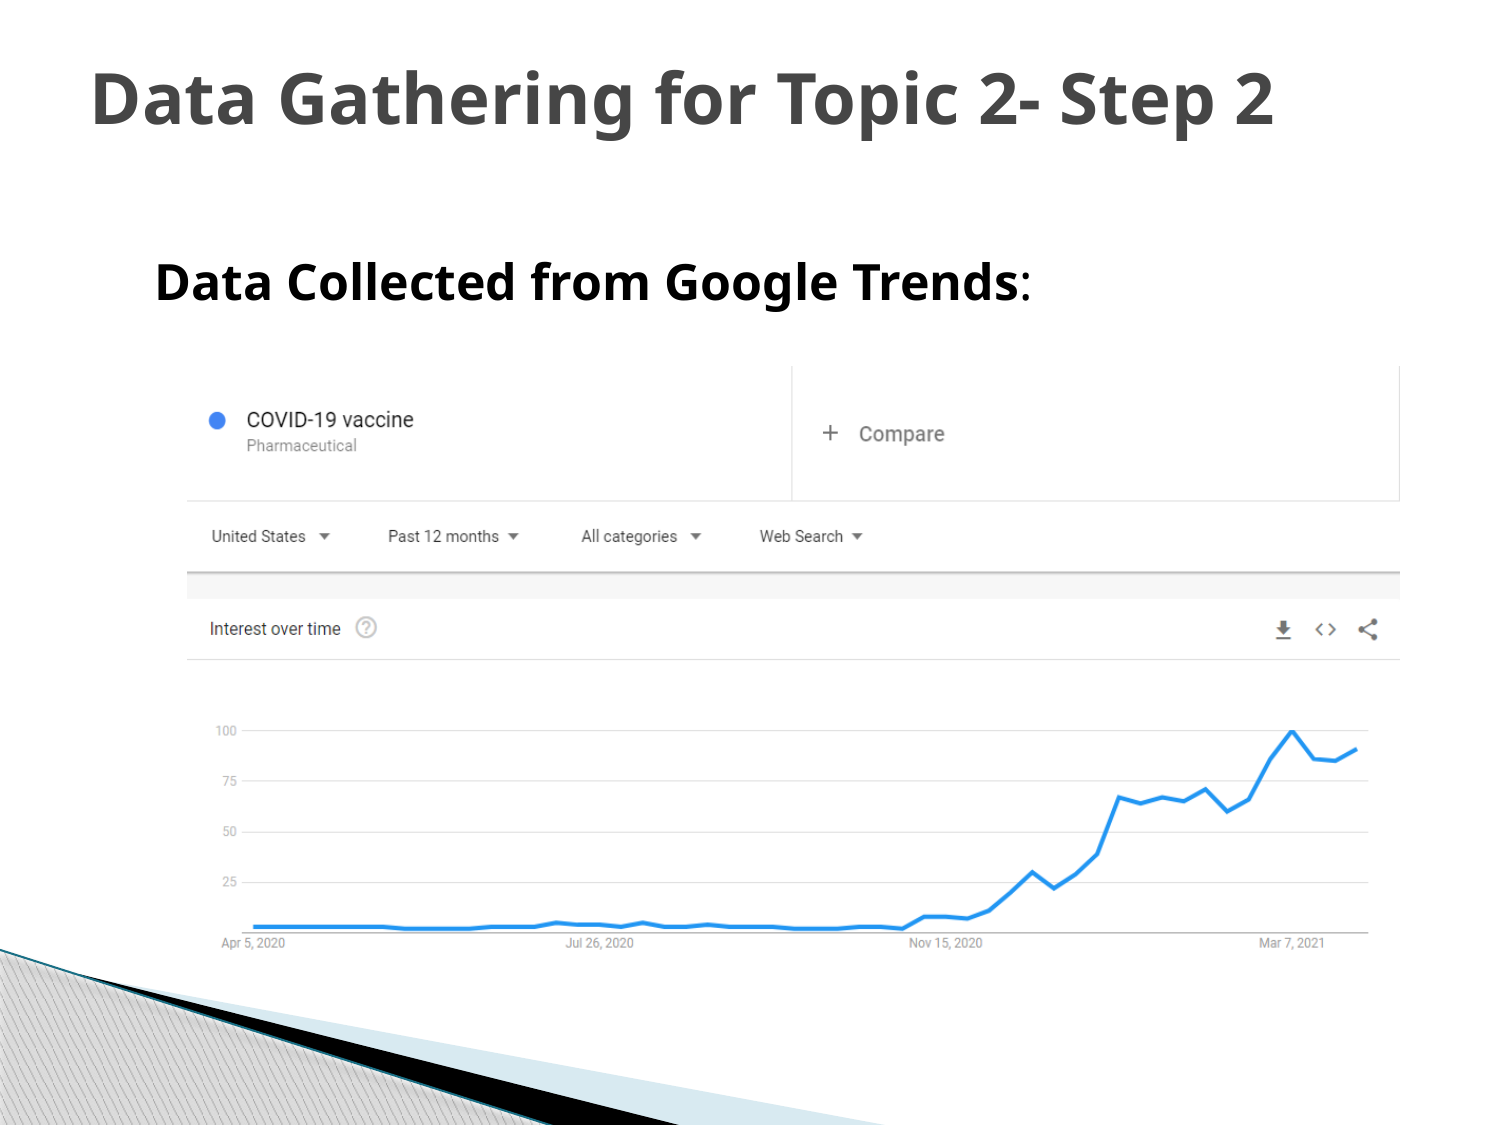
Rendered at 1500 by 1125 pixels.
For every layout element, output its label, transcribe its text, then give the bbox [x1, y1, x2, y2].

list Data Collected from Google Trends: [75, 243, 1425, 986]
picture [187, 366, 1401, 976]
title Data Gathering for Topic 2- Step 2 [75, 45, 1425, 233]
